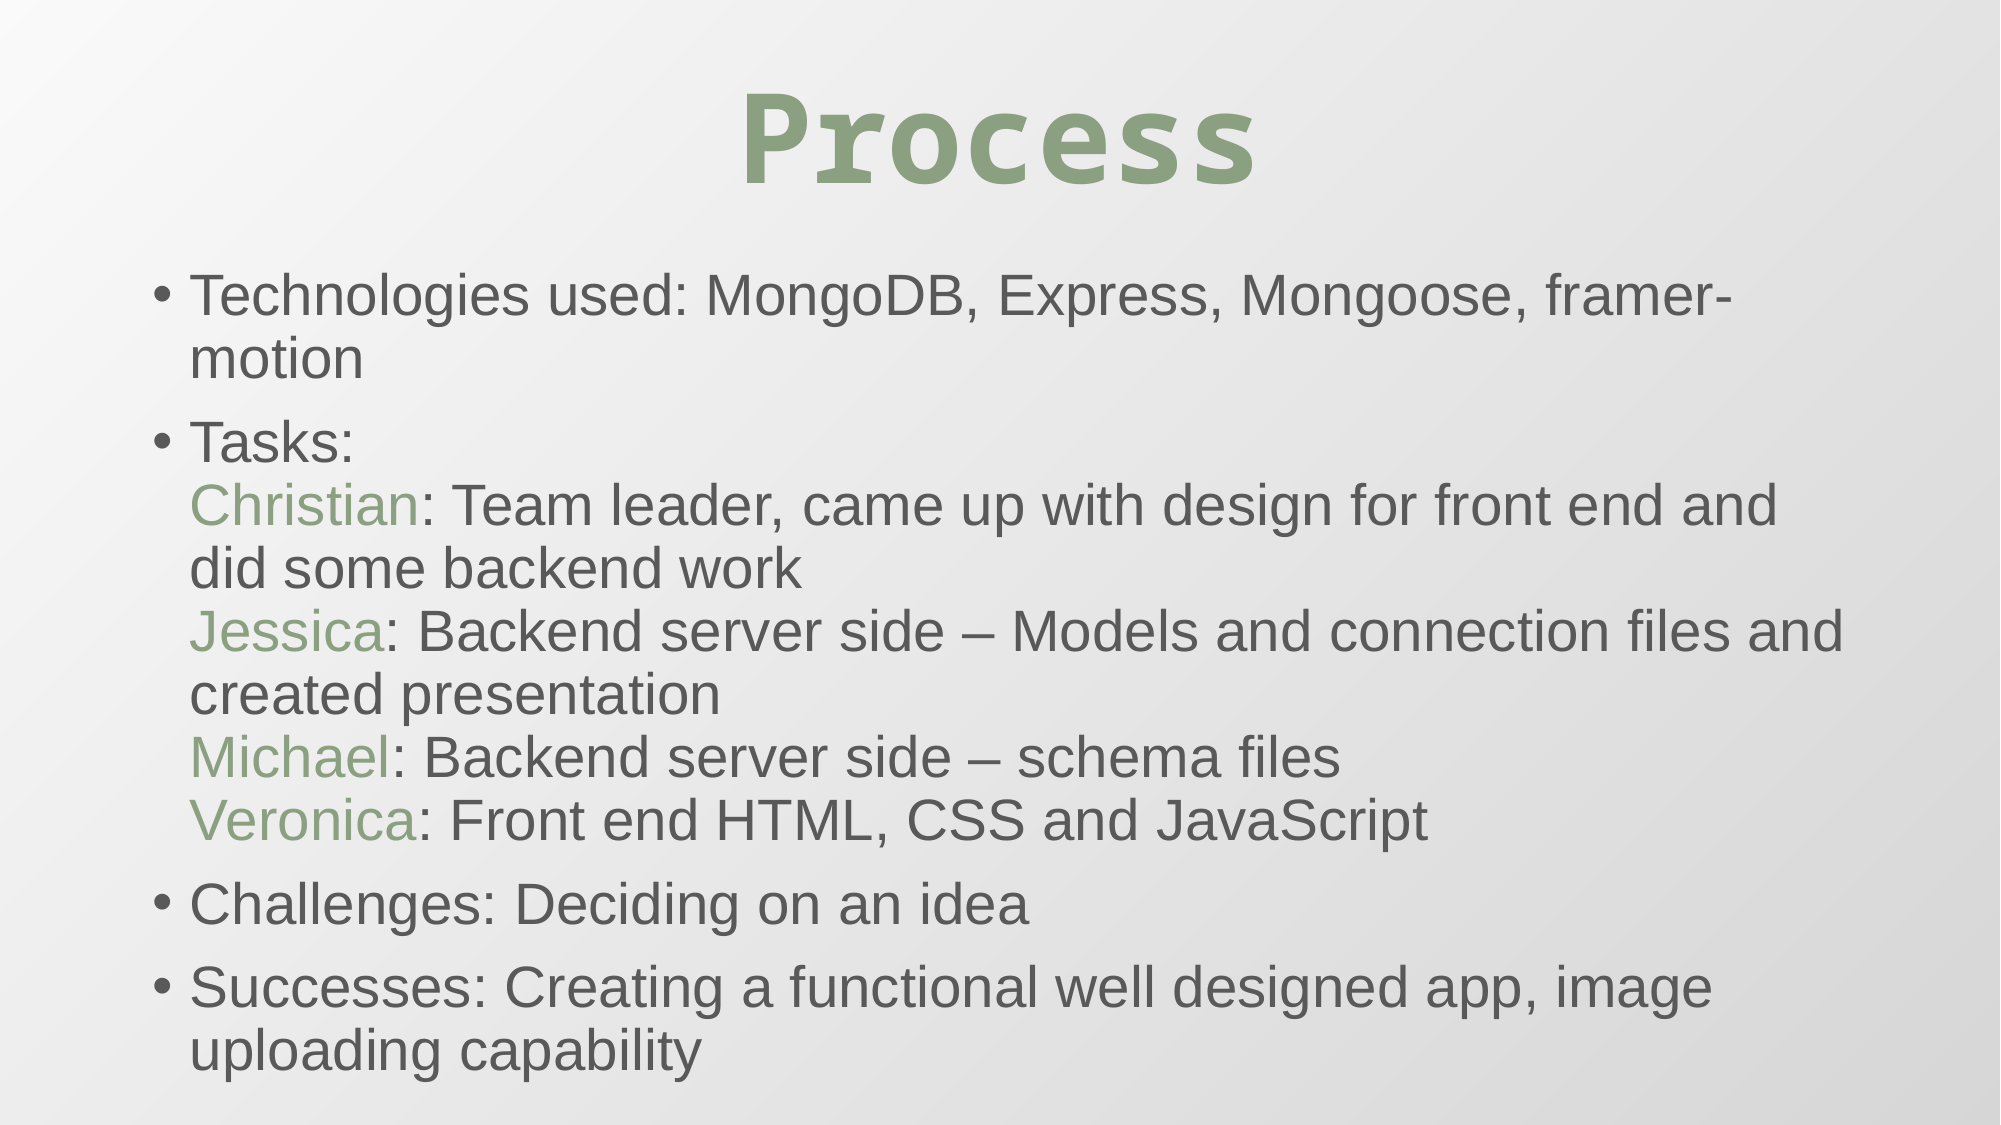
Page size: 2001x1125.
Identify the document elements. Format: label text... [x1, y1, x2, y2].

title Process [137, 28, 1863, 258]
list Technologies used: MongoDB, Express, Mongoose, framer-motion Tasks: Christian: Team leader, came up with design for front end and did some backend work Jessica: Backend server side – Models and connection files and created presentation Michael: Backend server side – schema files Veronica: Front end HTML, CSS and JavaScript Challenges: Deciding on an idea Successes: Creating a functional well designed app, image uploading capability [137, 258, 1863, 1096]
